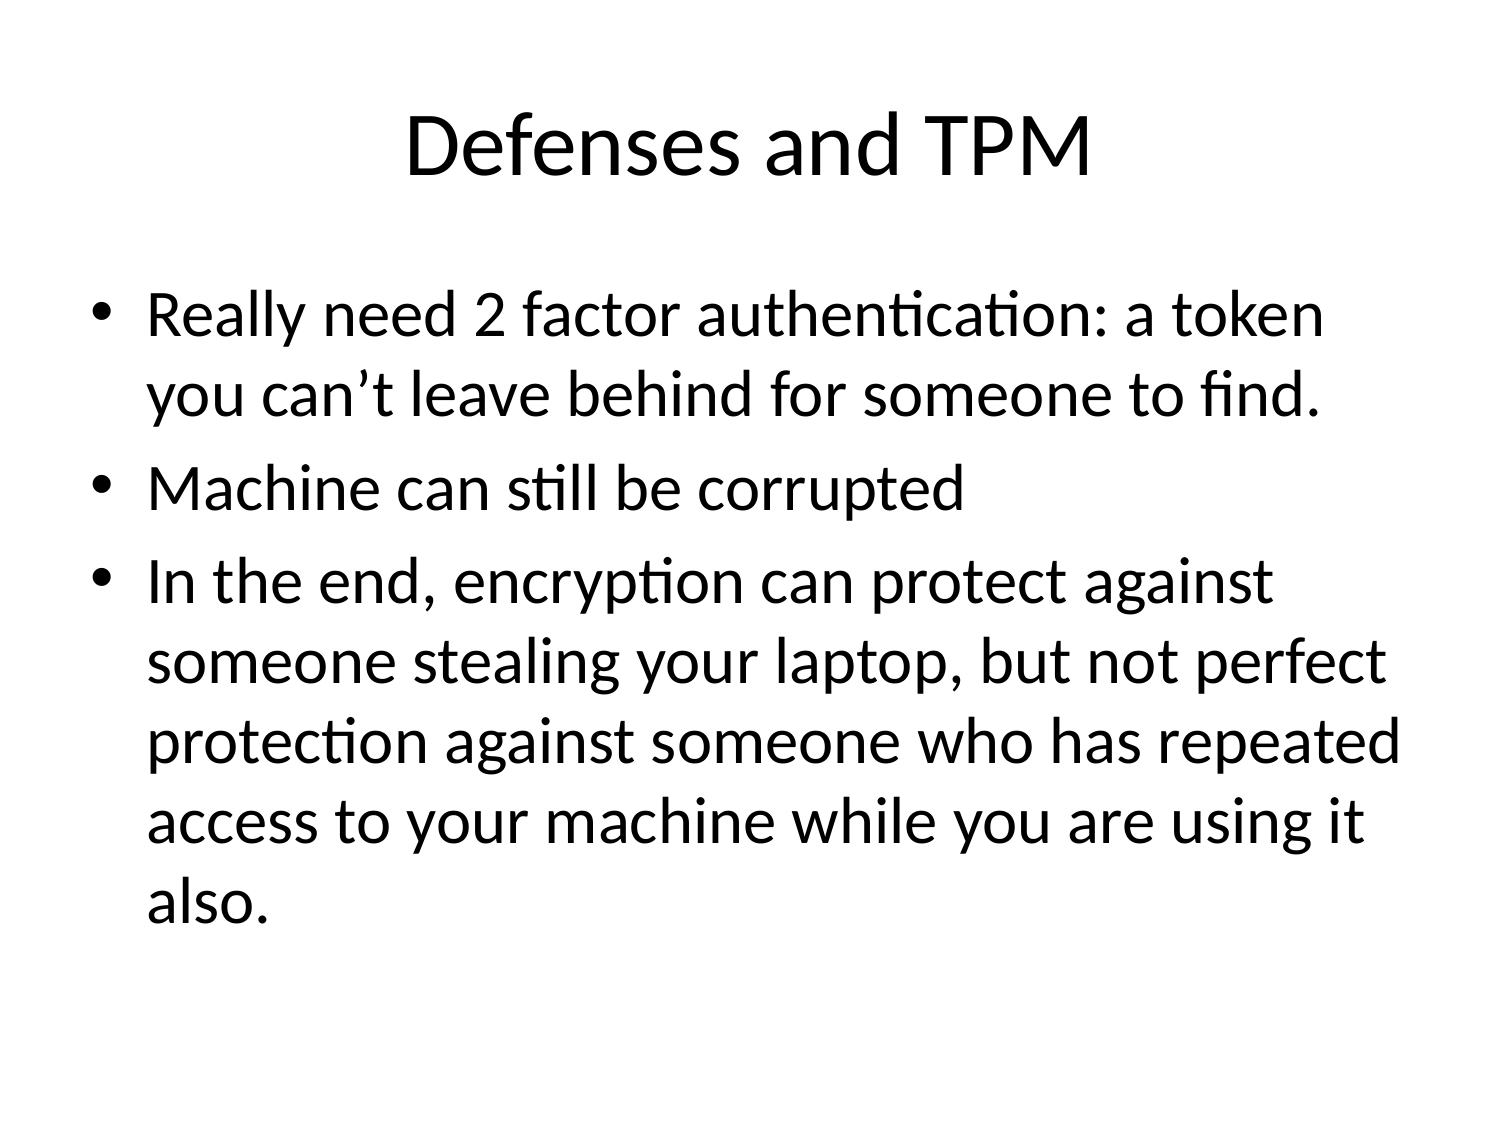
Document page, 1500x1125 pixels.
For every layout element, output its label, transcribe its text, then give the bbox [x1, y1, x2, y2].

title Defenses and TPM [75, 45, 1425, 233]
list Really need 2 factor authentication: a token you can’t leave behind for someone to find. Machine can still be corrupted In the end, encryption can protect against someone stealing your laptop, but not perfect protection against someone who has repeated access to your machine while you are using it also. [75, 262, 1425, 1005]
